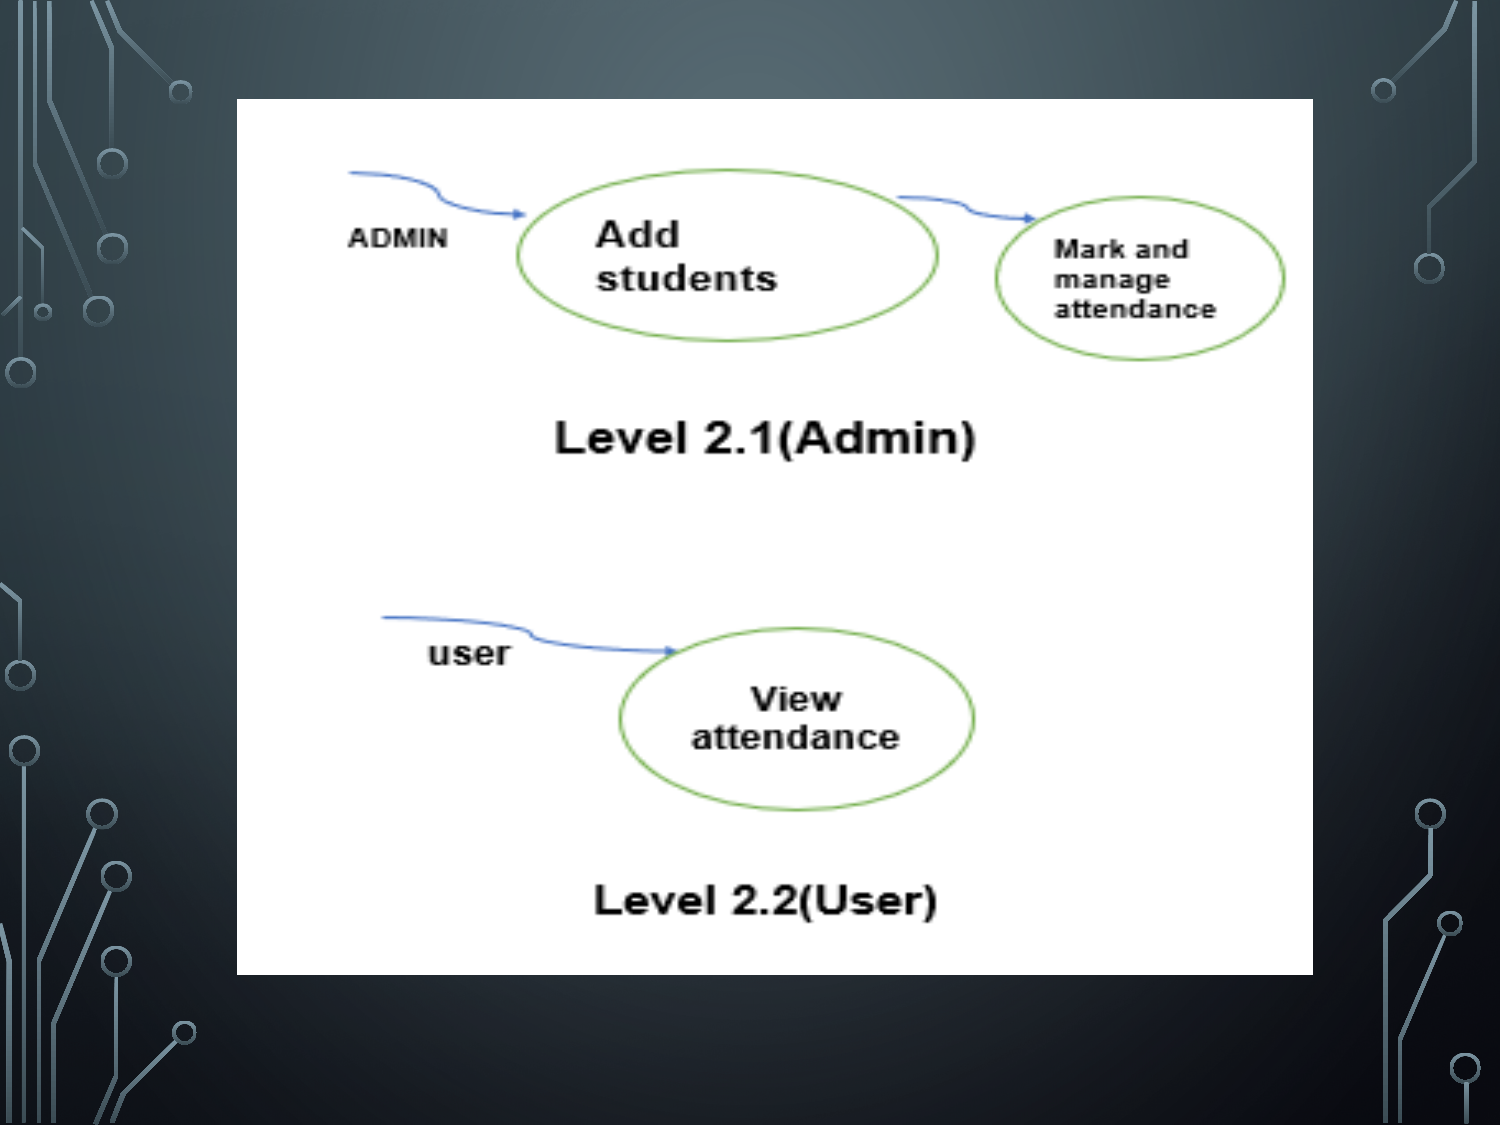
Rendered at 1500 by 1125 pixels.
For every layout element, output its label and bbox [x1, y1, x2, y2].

picture [237, 99, 1313, 976]
